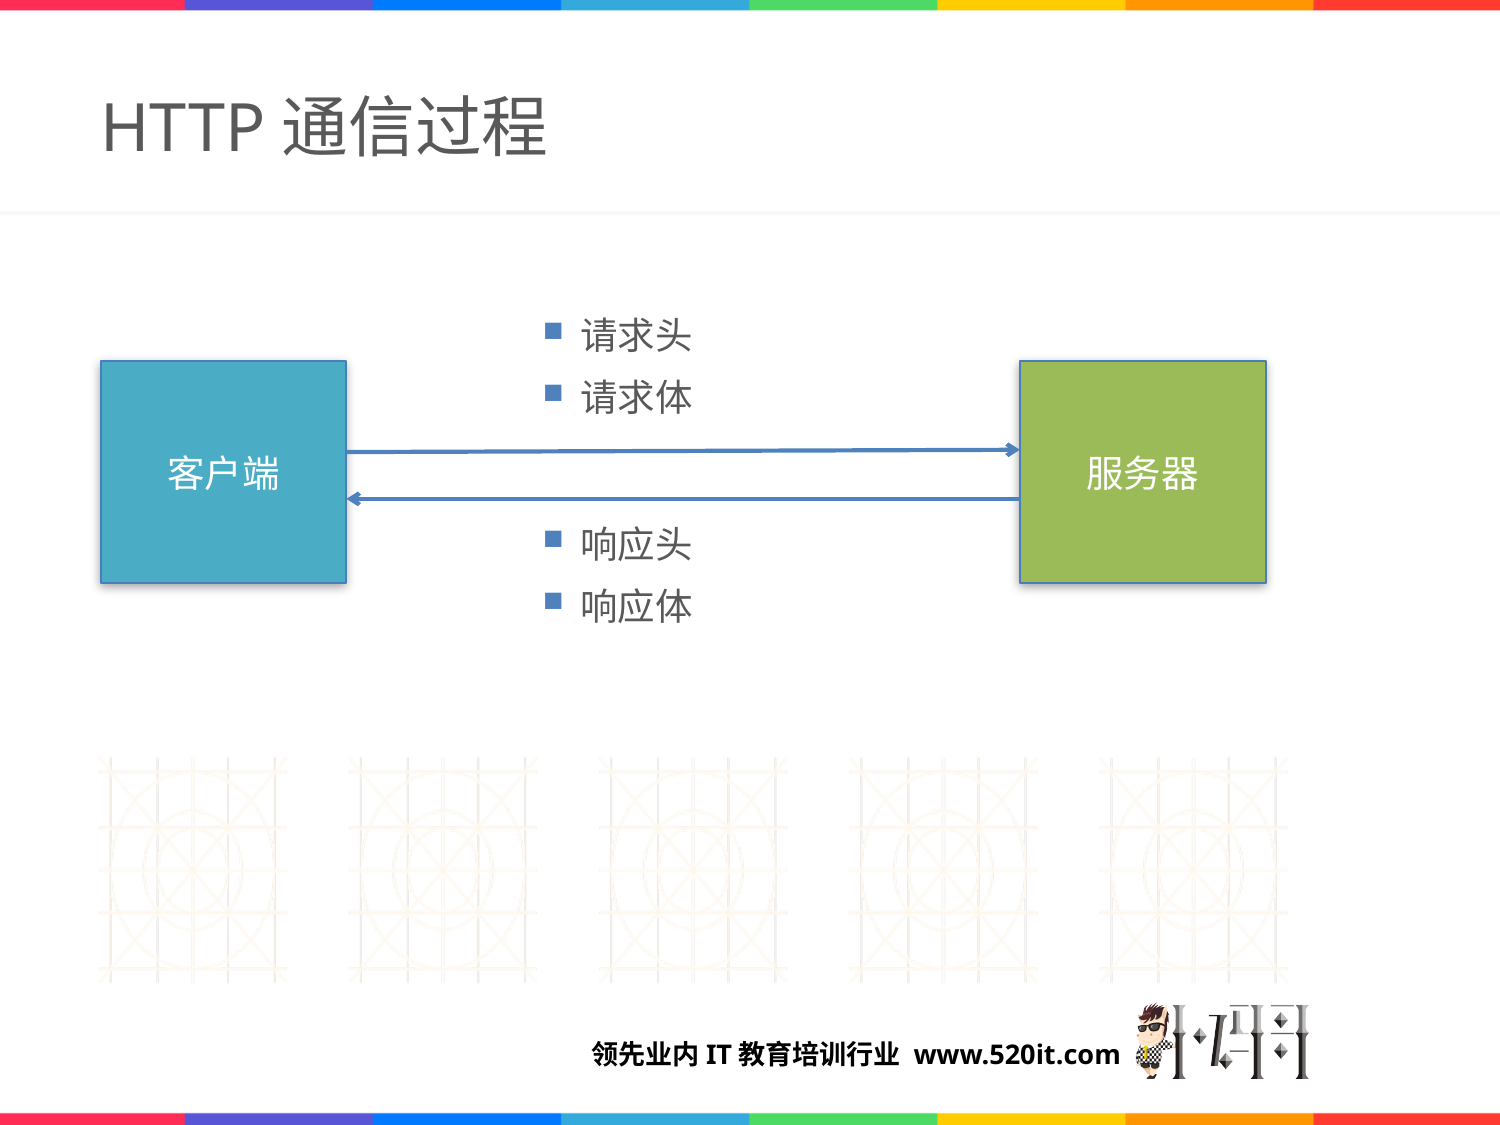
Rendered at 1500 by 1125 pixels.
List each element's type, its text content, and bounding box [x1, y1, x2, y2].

text_box 响应头 响应体 [528, 513, 782, 653]
text_box 服务器 [1019, 360, 1267, 584]
picture [0, 0, 1500, 211]
title HTTP通信过程 [85, 77, 1419, 214]
text_box 请求头 请求体 [528, 304, 782, 436]
text_box 客户端 [100, 360, 347, 584]
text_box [345, 449, 1021, 453]
picture [0, 215, 1500, 1125]
